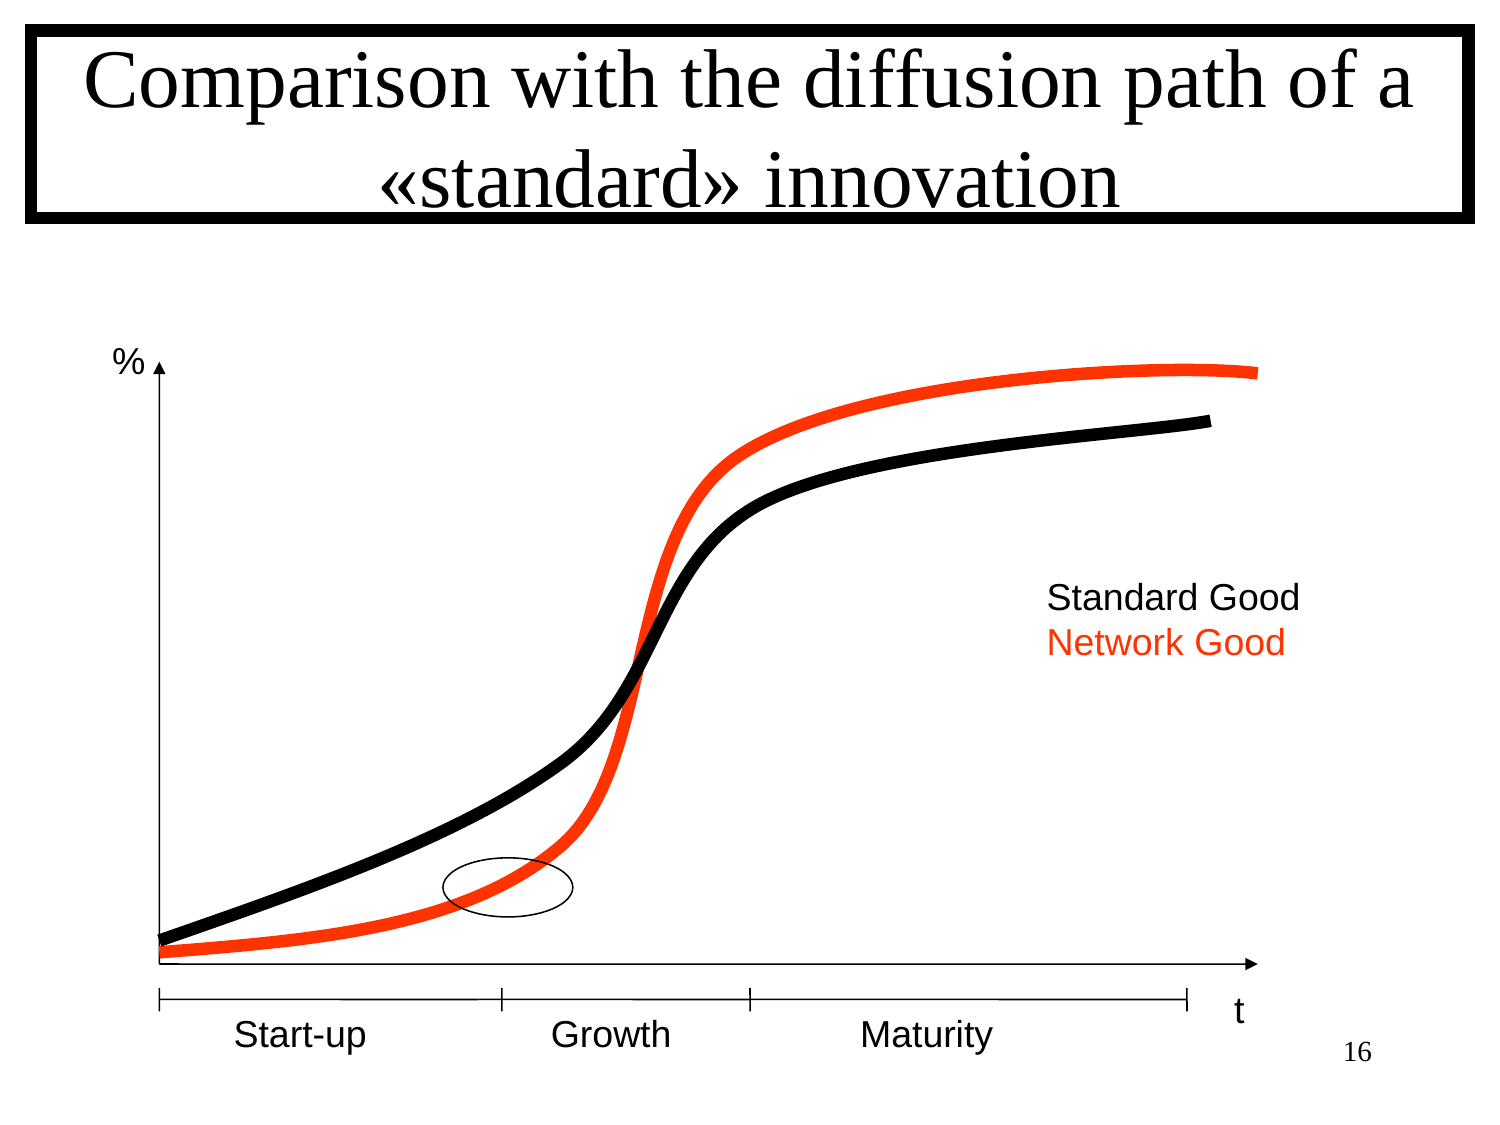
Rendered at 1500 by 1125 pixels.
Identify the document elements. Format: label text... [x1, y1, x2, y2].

title Comparison with the diffusion path of a «standard» innovation [30, 30, 1469, 219]
text_box Start-up [218, 1002, 382, 1063]
text_box [159, 709, 629, 953]
text_box Maturity [845, 1002, 1009, 1063]
text_box [161, 365, 166, 375]
text_box Growth [536, 1002, 687, 1063]
text_box [159, 957, 1258, 971]
text_box % [97, 329, 161, 390]
text_box [159, 420, 1211, 941]
text_box [442, 857, 573, 917]
slide_number 16 [1074, 1024, 1388, 1101]
text_box Standard Good Network Good [1031, 565, 1316, 671]
text_box t [1219, 979, 1260, 1039]
text_box [638, 369, 1258, 665]
